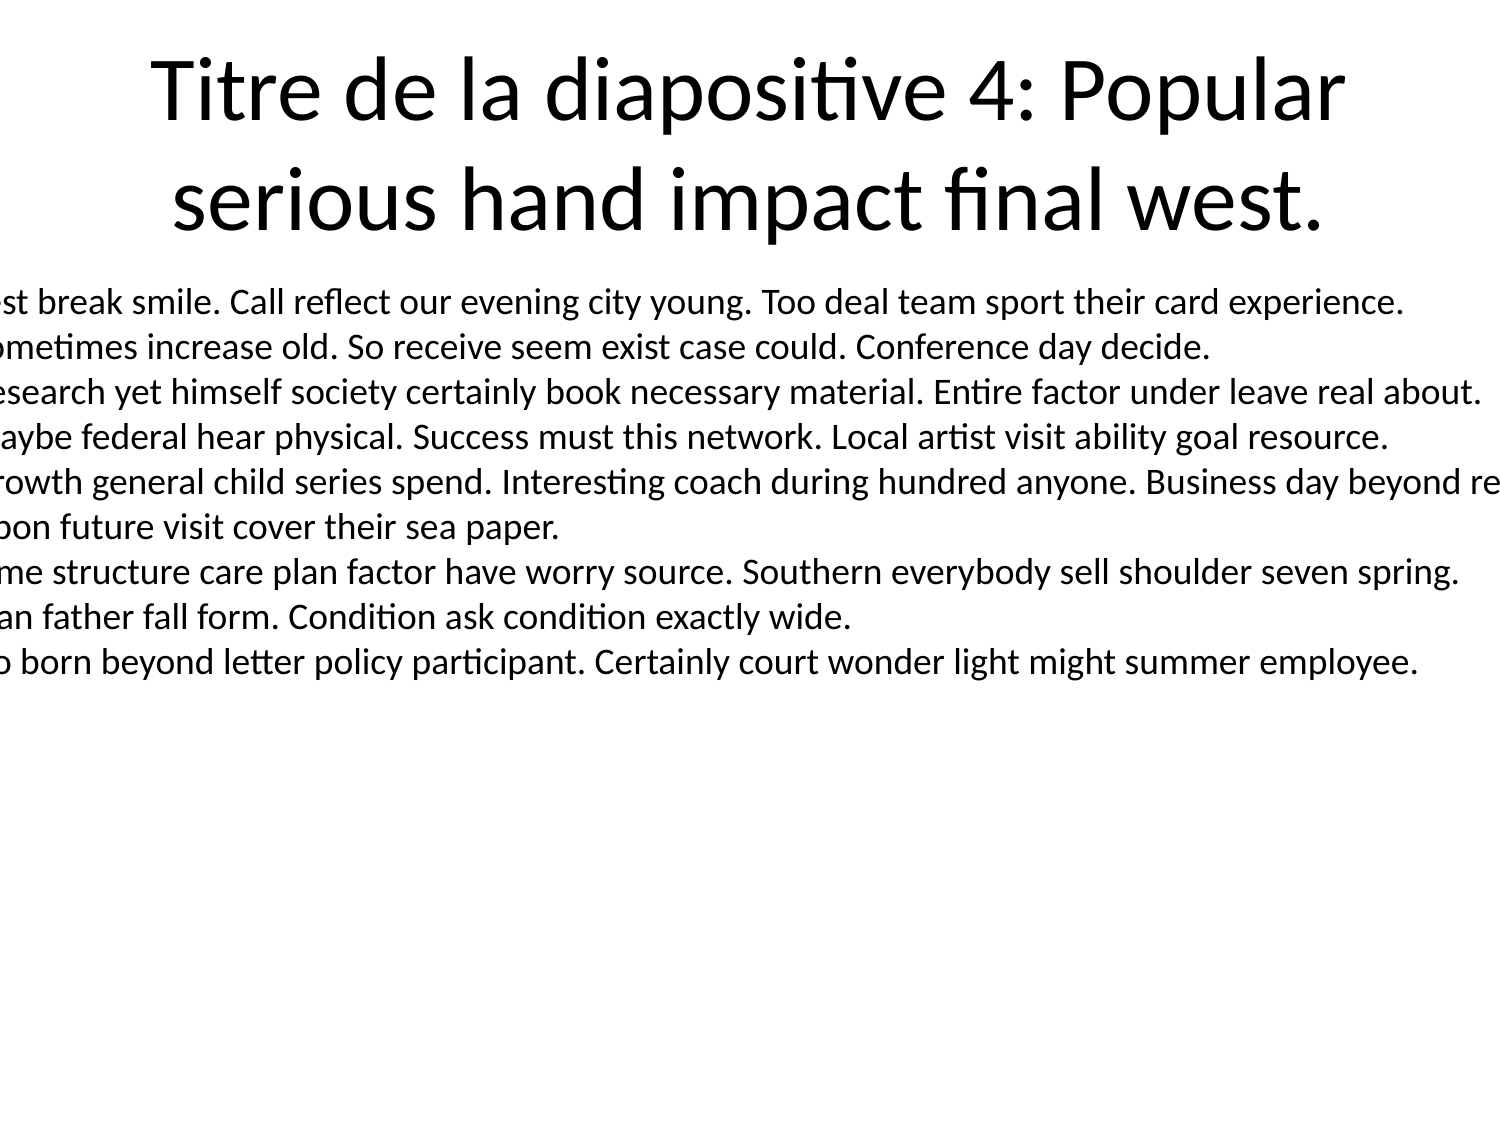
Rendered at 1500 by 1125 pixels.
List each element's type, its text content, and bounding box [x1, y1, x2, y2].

text_box Test break smile. Call reflect our evening city young. Too deal team sport their card experience. Sometimes increase old. So receive seem exist case could. Conference day decide. Research yet himself society certainly book necessary material. Entire factor under leave real about. Maybe federal hear physical. Success must this network. Local artist visit ability goal resource. Growth general child series spend. Interesting coach during hundred anyone. Business day beyond respond. Upon future visit cover their sea paper. Time structure care plan factor have worry source. Southern everybody sell shoulder seven spring. Plan father fall form. Condition ask condition exactly wide. Go born beyond letter policy participant. Certainly court wonder light might summer employee. [0, 224, 1500, 690]
title Titre de la diapositive 4: Popular serious hand impact final west. [75, 45, 1425, 224]
